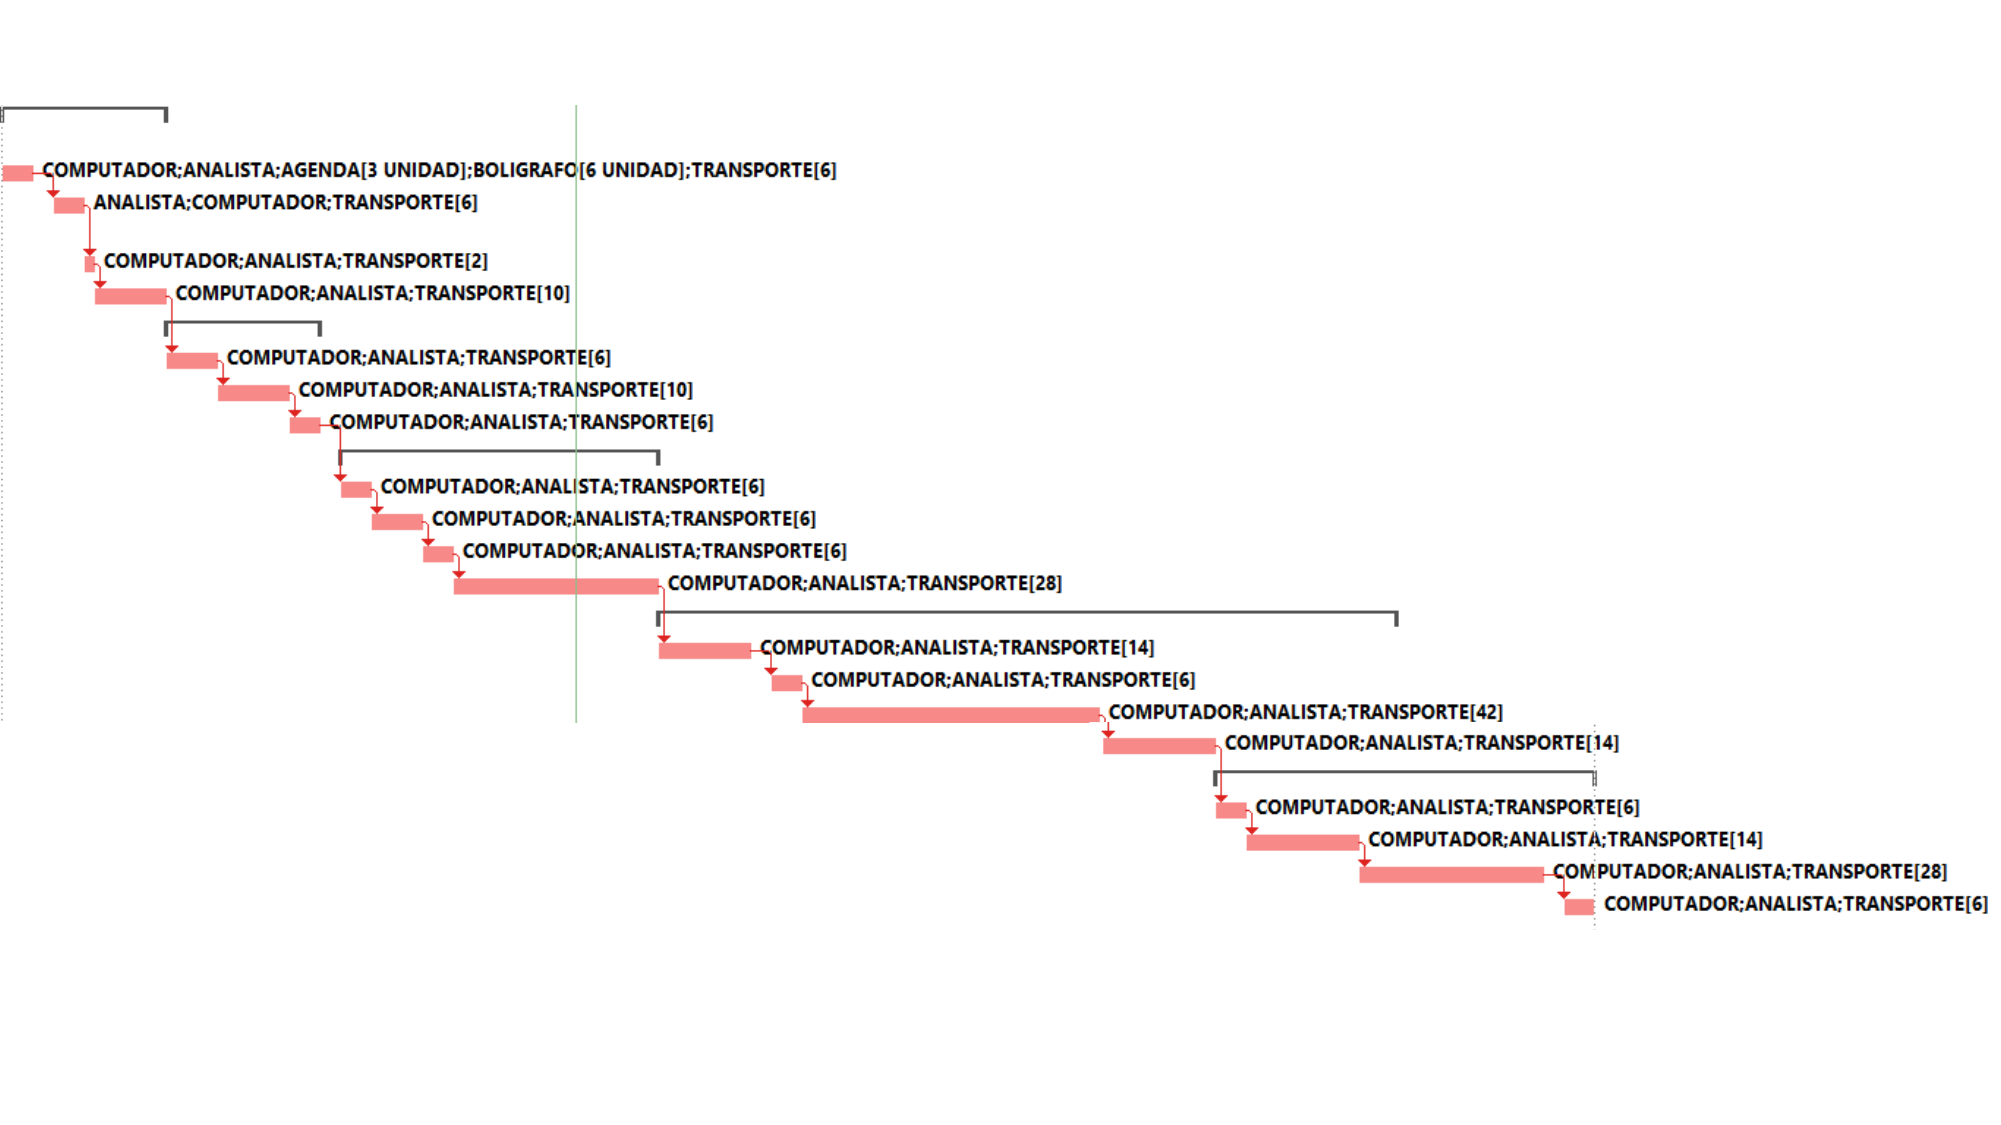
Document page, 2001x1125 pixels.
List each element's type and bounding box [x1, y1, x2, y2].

picture [0, 105, 1988, 930]
